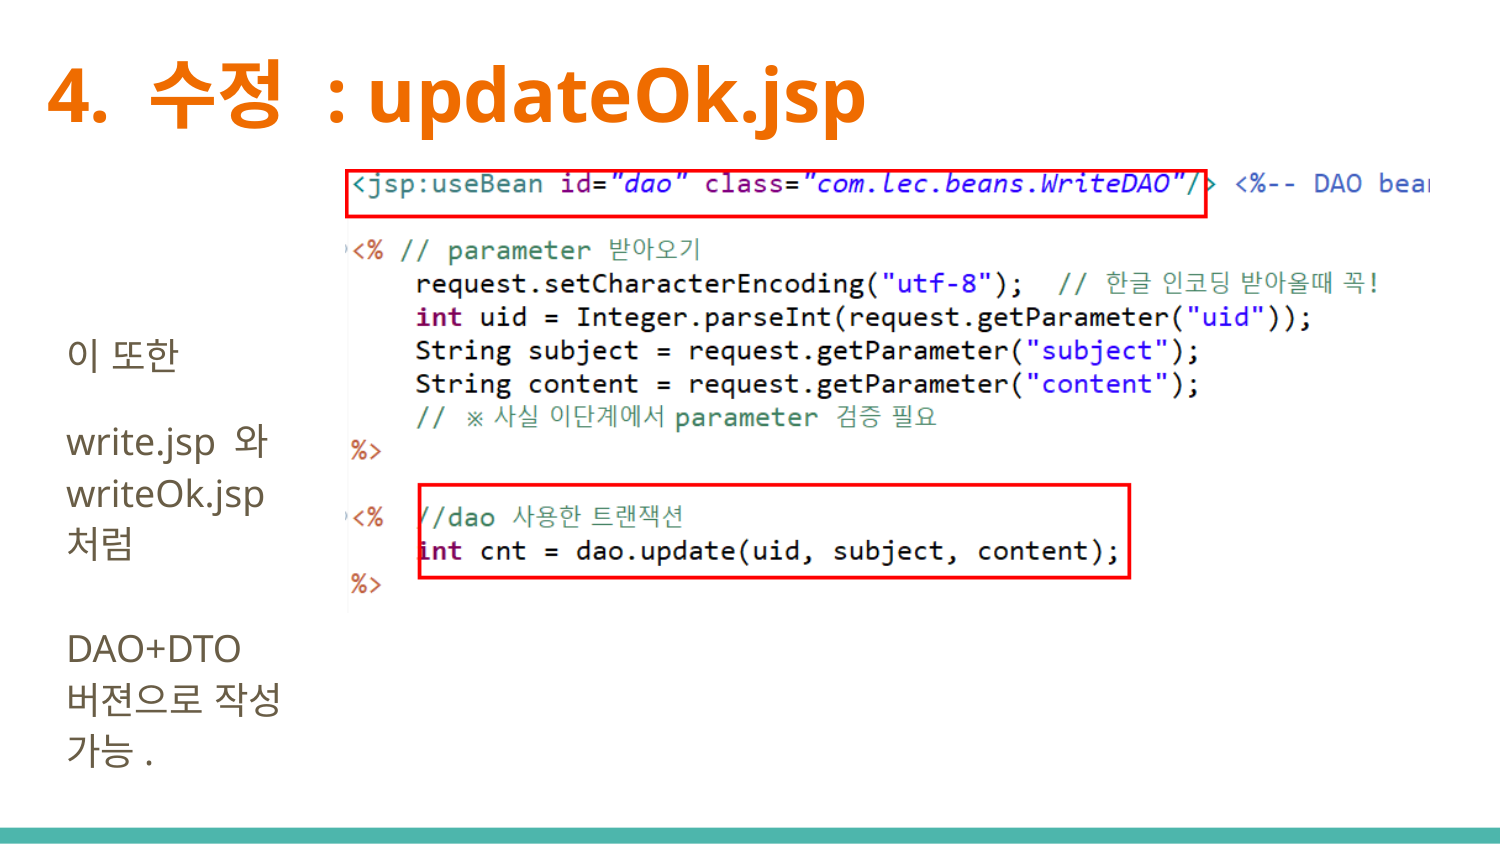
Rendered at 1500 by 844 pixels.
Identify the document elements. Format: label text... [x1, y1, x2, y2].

list 이 또한 write.jsp 와 writeOk.jsp 처럼 DAO+DTO 버젼으로 작성 가능. [51, 311, 366, 750]
title 4. 수정 : updateOk.jsp [32, 32, 1430, 149]
picture [344, 169, 1431, 614]
